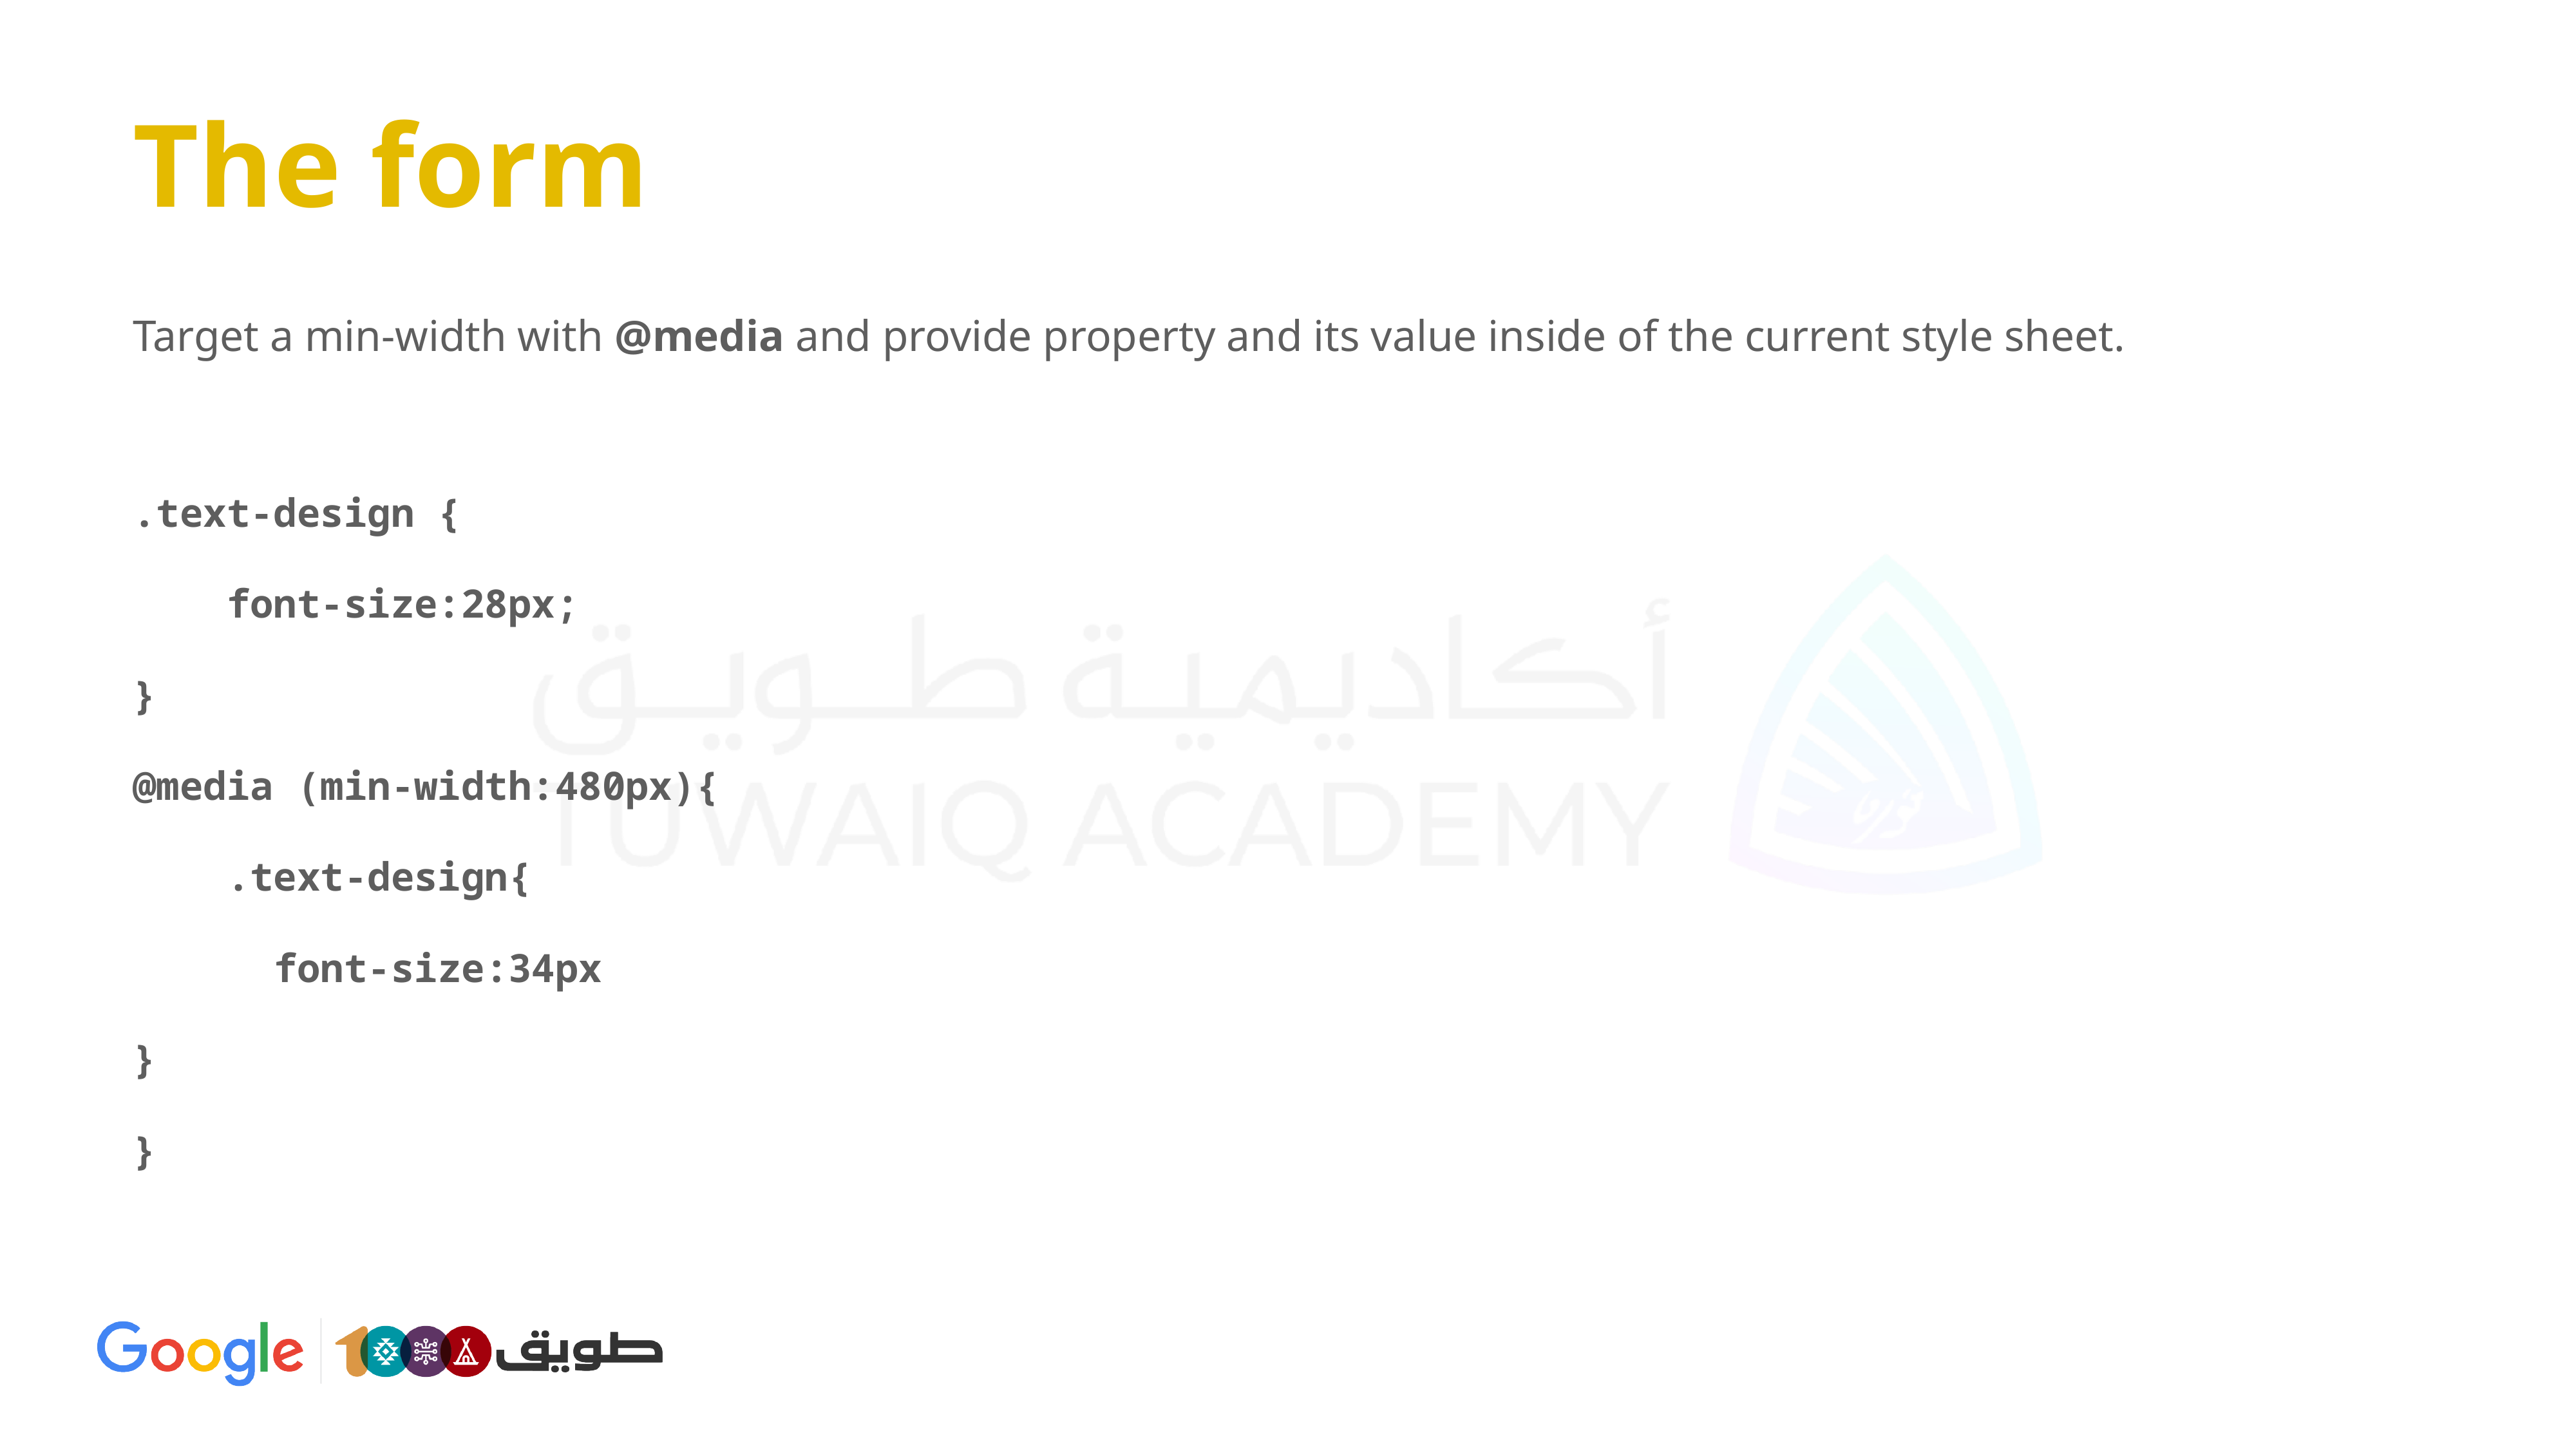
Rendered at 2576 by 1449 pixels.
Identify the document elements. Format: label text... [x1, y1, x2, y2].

title The form [127, 114, 1842, 266]
picture [53, 1159, 708, 1449]
text_box Target a min-width with @media and provide property and its value inside of the current style sheet. .text-design { font-size:28px; } @media (min-width:480px){ .text-design{ font-size:34px } } [127, 309, 2301, 1182]
